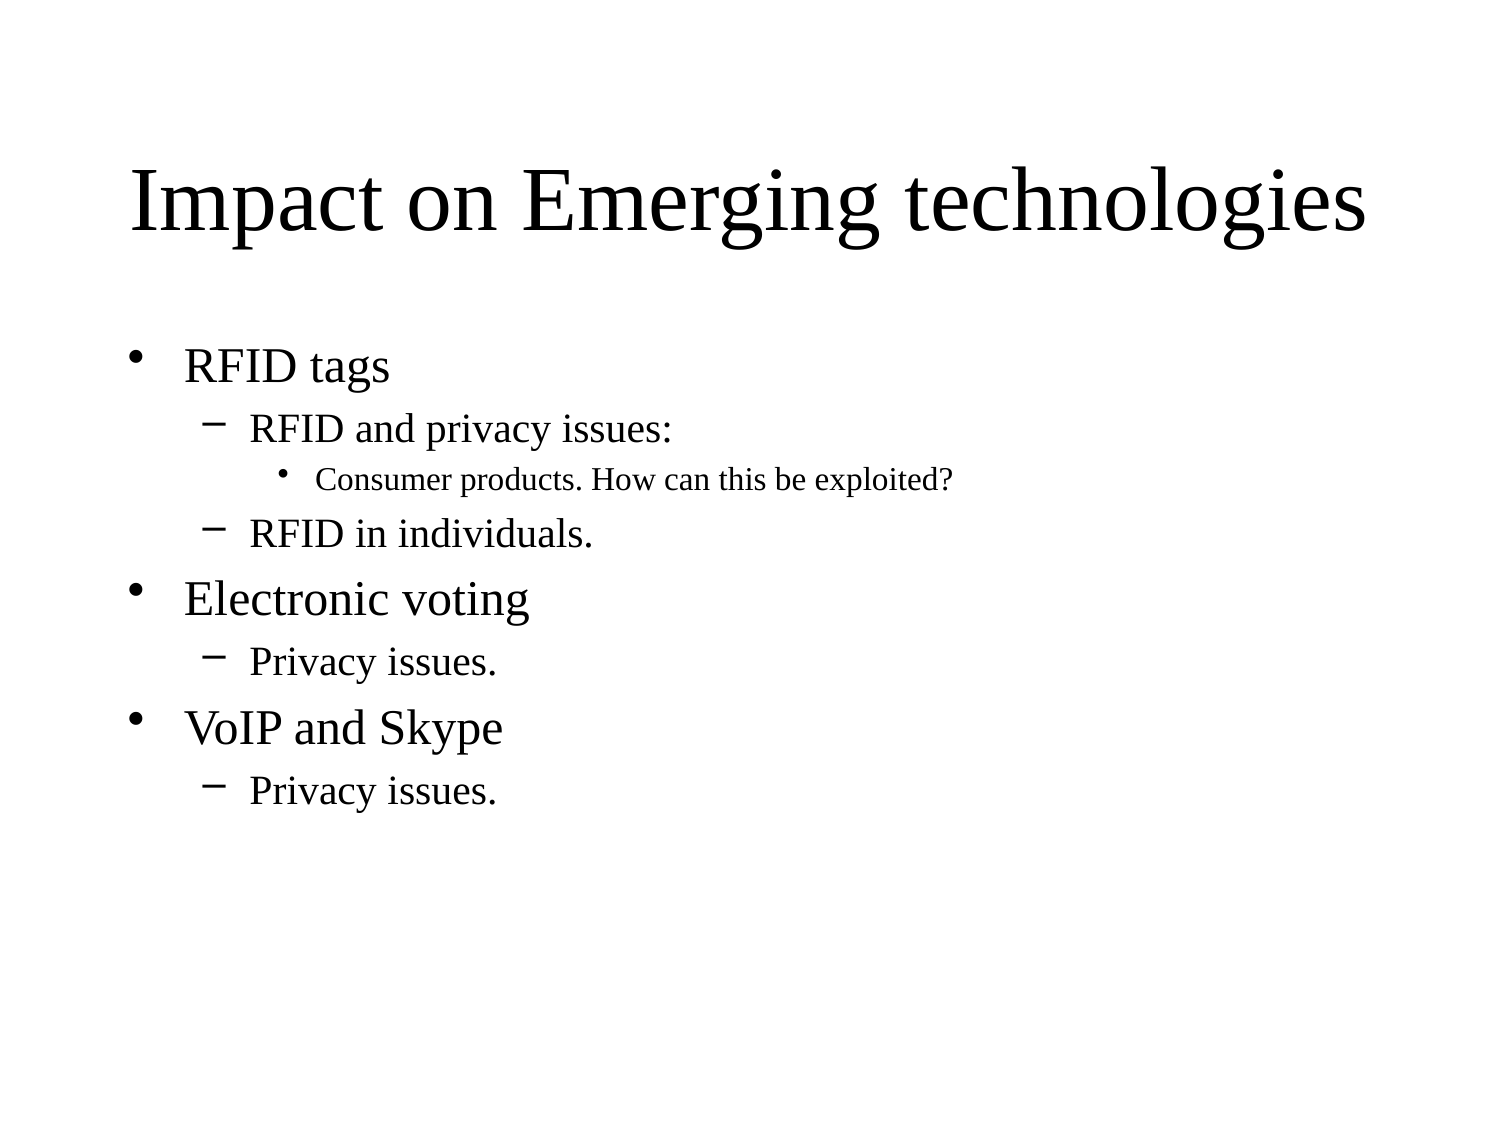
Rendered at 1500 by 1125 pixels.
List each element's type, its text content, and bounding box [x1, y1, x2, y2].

title Impact on Emerging technologies [112, 99, 1388, 288]
list RFID tags RFID and privacy issues: Consumer products. How can this be exploited? RFID in individuals. Electronic voting Privacy issues. VoIP and Skype Privacy issues. [112, 324, 1388, 1001]
